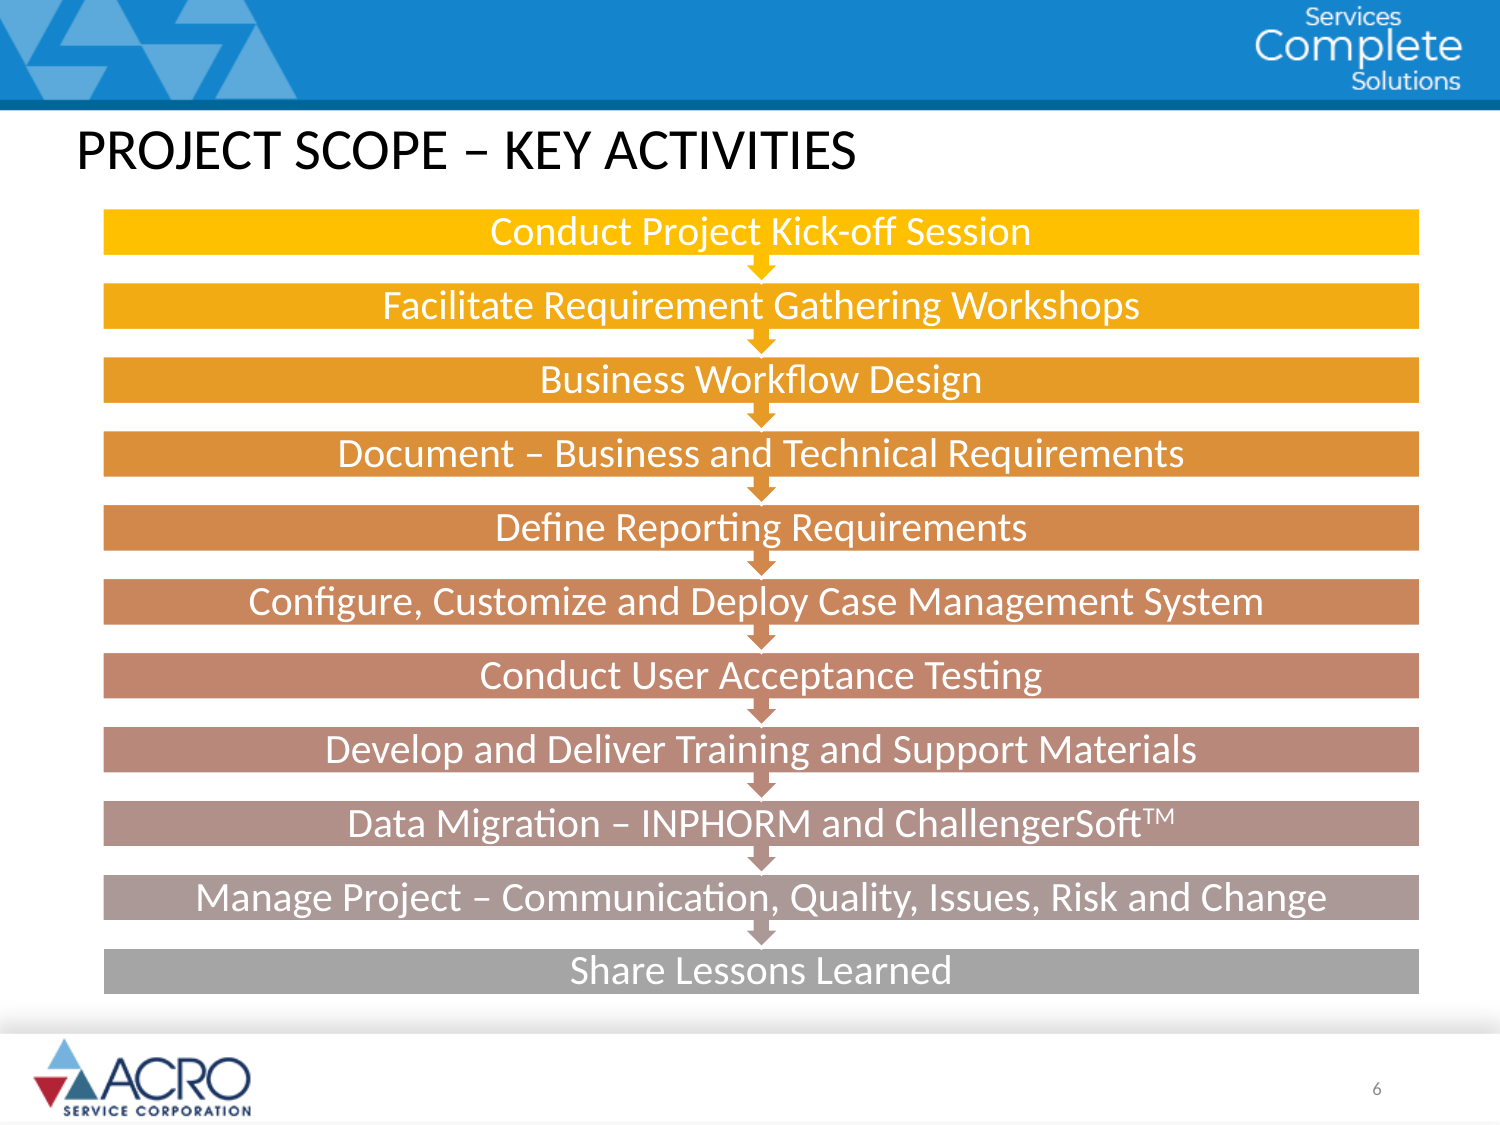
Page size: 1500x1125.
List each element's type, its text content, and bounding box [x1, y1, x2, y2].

picture [0, 111, 1500, 1125]
slide_number 6 [1059, 1058, 1397, 1119]
picture [0, 0, 1500, 99]
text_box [102, 207, 1421, 996]
text_box PROJECT SCOPE – KEY ACTIVITIES [61, 101, 1152, 200]
